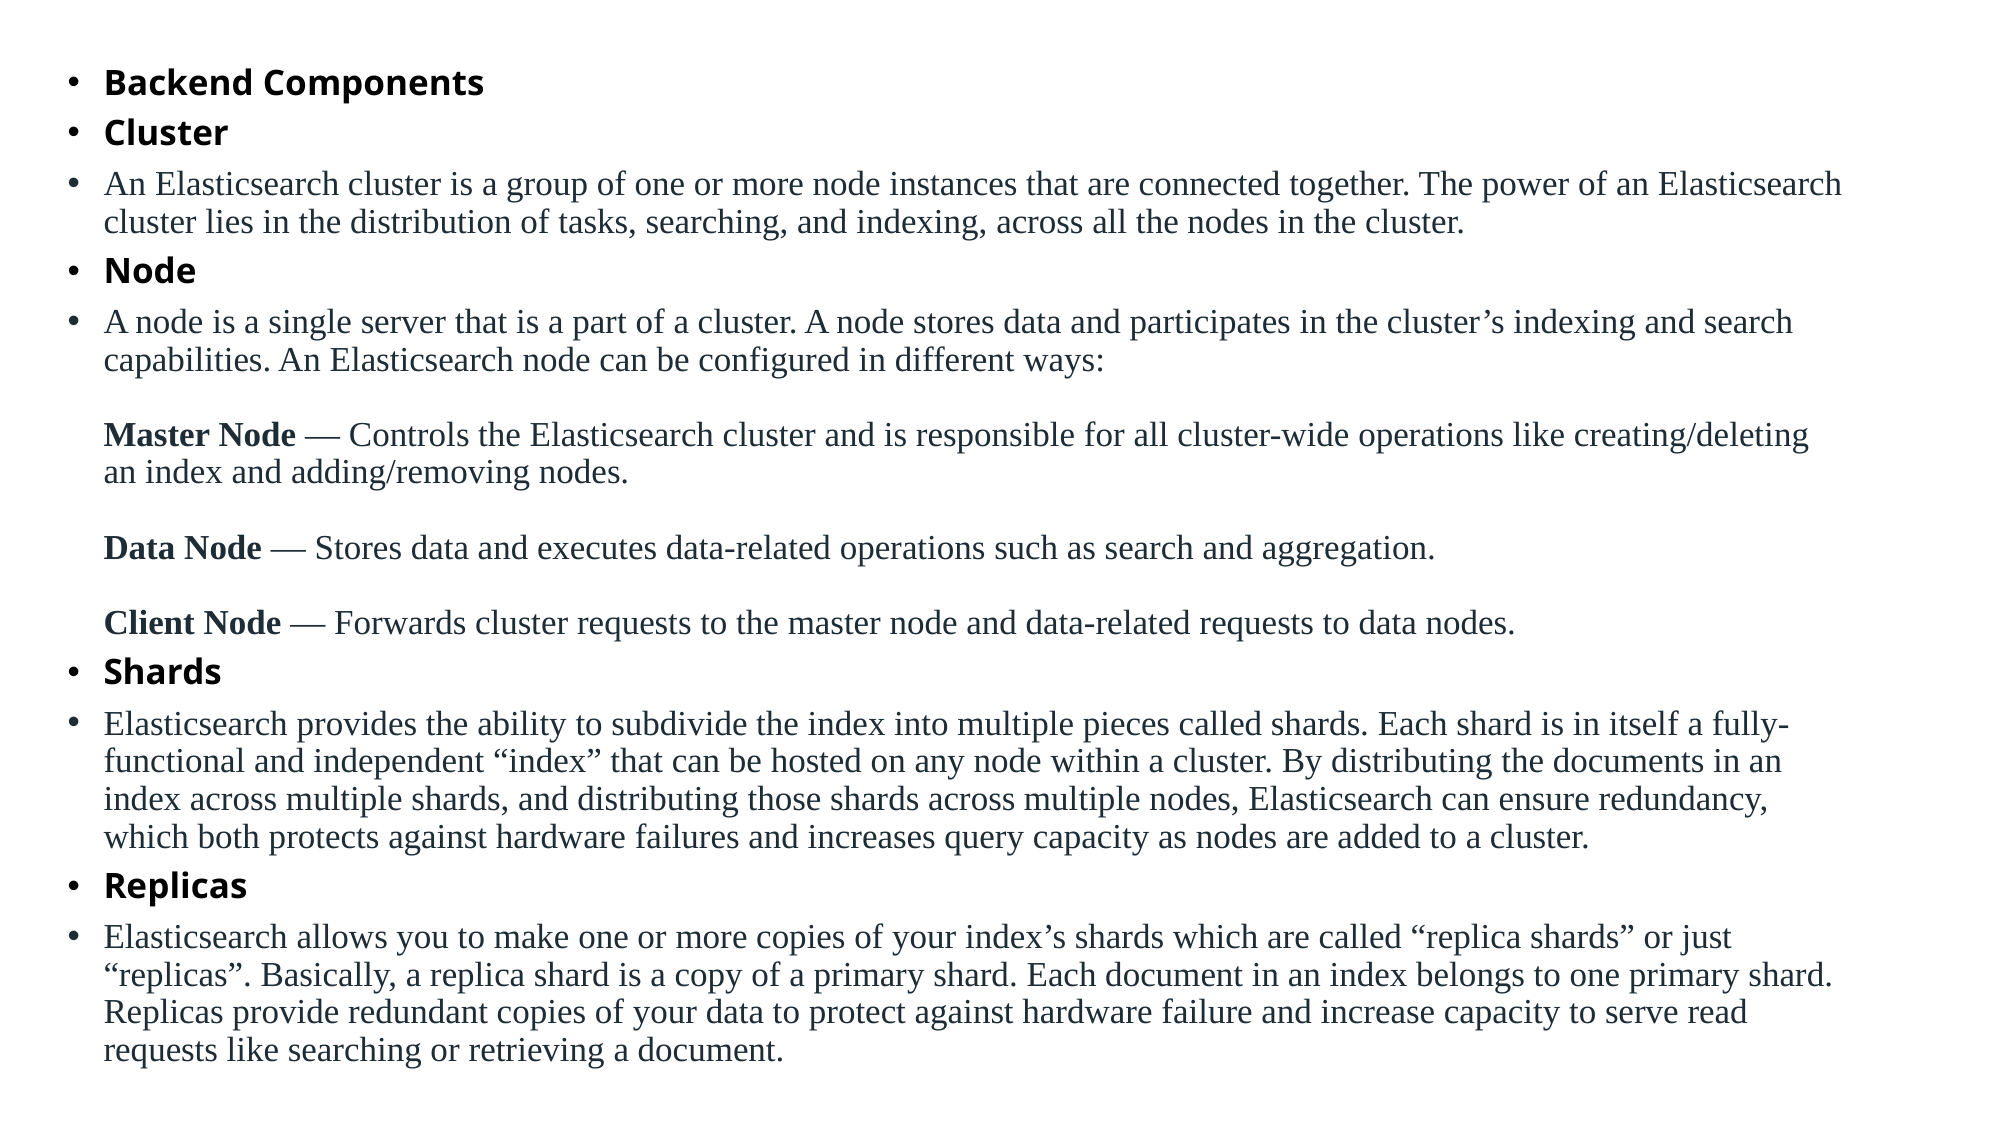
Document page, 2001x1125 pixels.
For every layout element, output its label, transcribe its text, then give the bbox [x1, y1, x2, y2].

list Backend Components Cluster An Elasticsearch cluster is a group of one or more node instances that are connected together. The power of an Elasticsearch cluster lies in the distribution of tasks, searching, and indexing, across all the nodes in the cluster. Node A node is a single server that is a part of a cluster. A node stores data and participates in the cluster’s indexing and search capabilities. An Elasticsearch node can be configured in different ways: Master Node — Controls the Elasticsearch cluster and is responsible for all cluster-wide operations like creating/deleting an index and adding/removing nodes. Data Node — Stores data and executes data-related operations such as search and aggregation. Client Node — Forwards cluster requests to the master node and data-related requests to data nodes. Shards Elasticsearch provides the ability to subdivide the index into multiple pieces called shards. Each shard is in itself a fully-functional and independent “index” that can be hosted on any node within a cluster. By distributing the documents in an index across multiple shards, and distributing those shards across multiple nodes, Elasticsearch can ensure redundancy, which both protects against hardware failures and increases query capacity as nodes are added to a cluster. Replicas Elasticsearch allows you to make one or more copies of your index’s shards which are called “replica shards” or just “replicas”. Basically, a replica shard is a copy of a primary shard. Each document in an index belongs to one primary shard. Replicas provide redundant copies of your data to protect against hardware failure and increase capacity to serve read requests like searching or retrieving a document. [52, 57, 1863, 1089]
